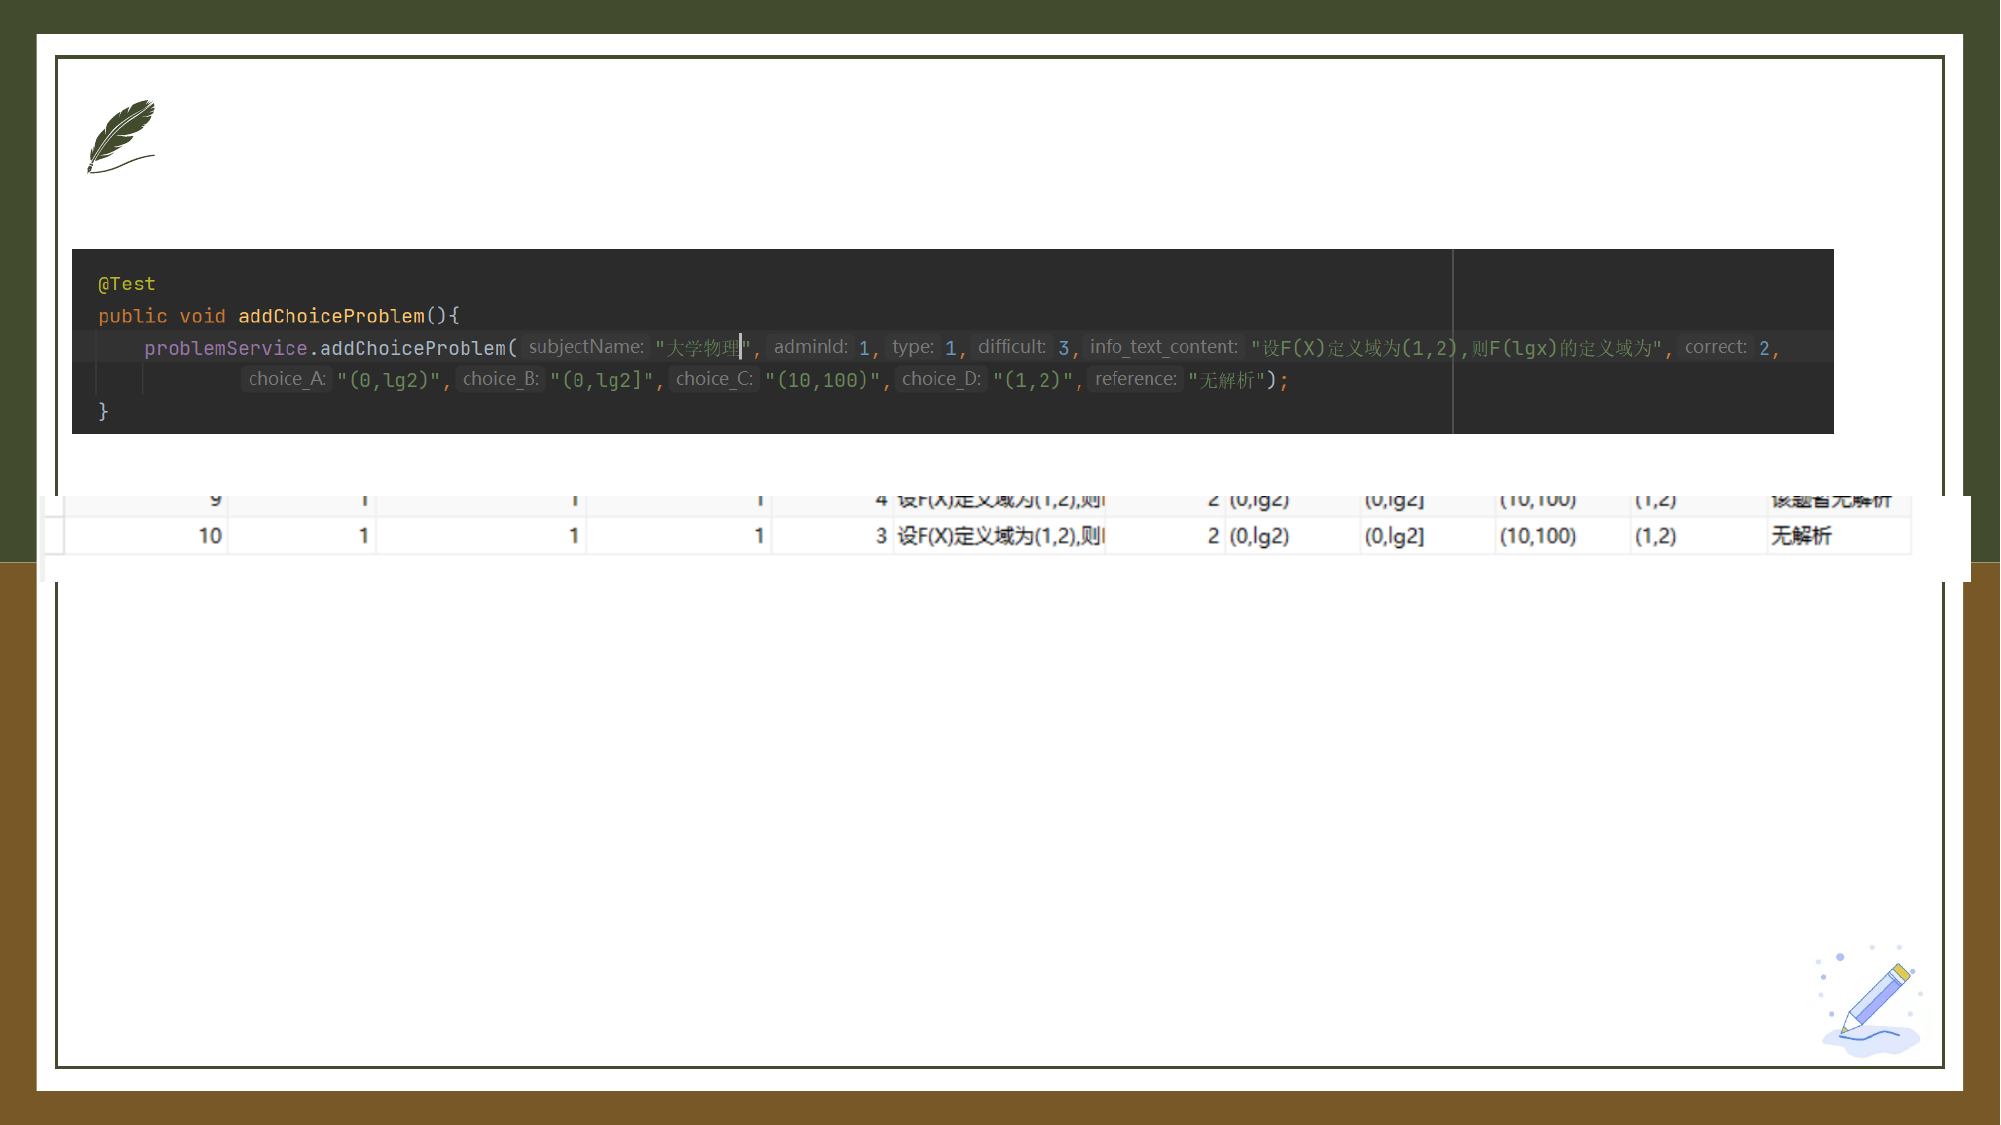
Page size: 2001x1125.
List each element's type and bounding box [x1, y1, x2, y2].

picture [36, 496, 1971, 582]
picture [72, 249, 1834, 435]
picture [1807, 940, 1933, 1060]
